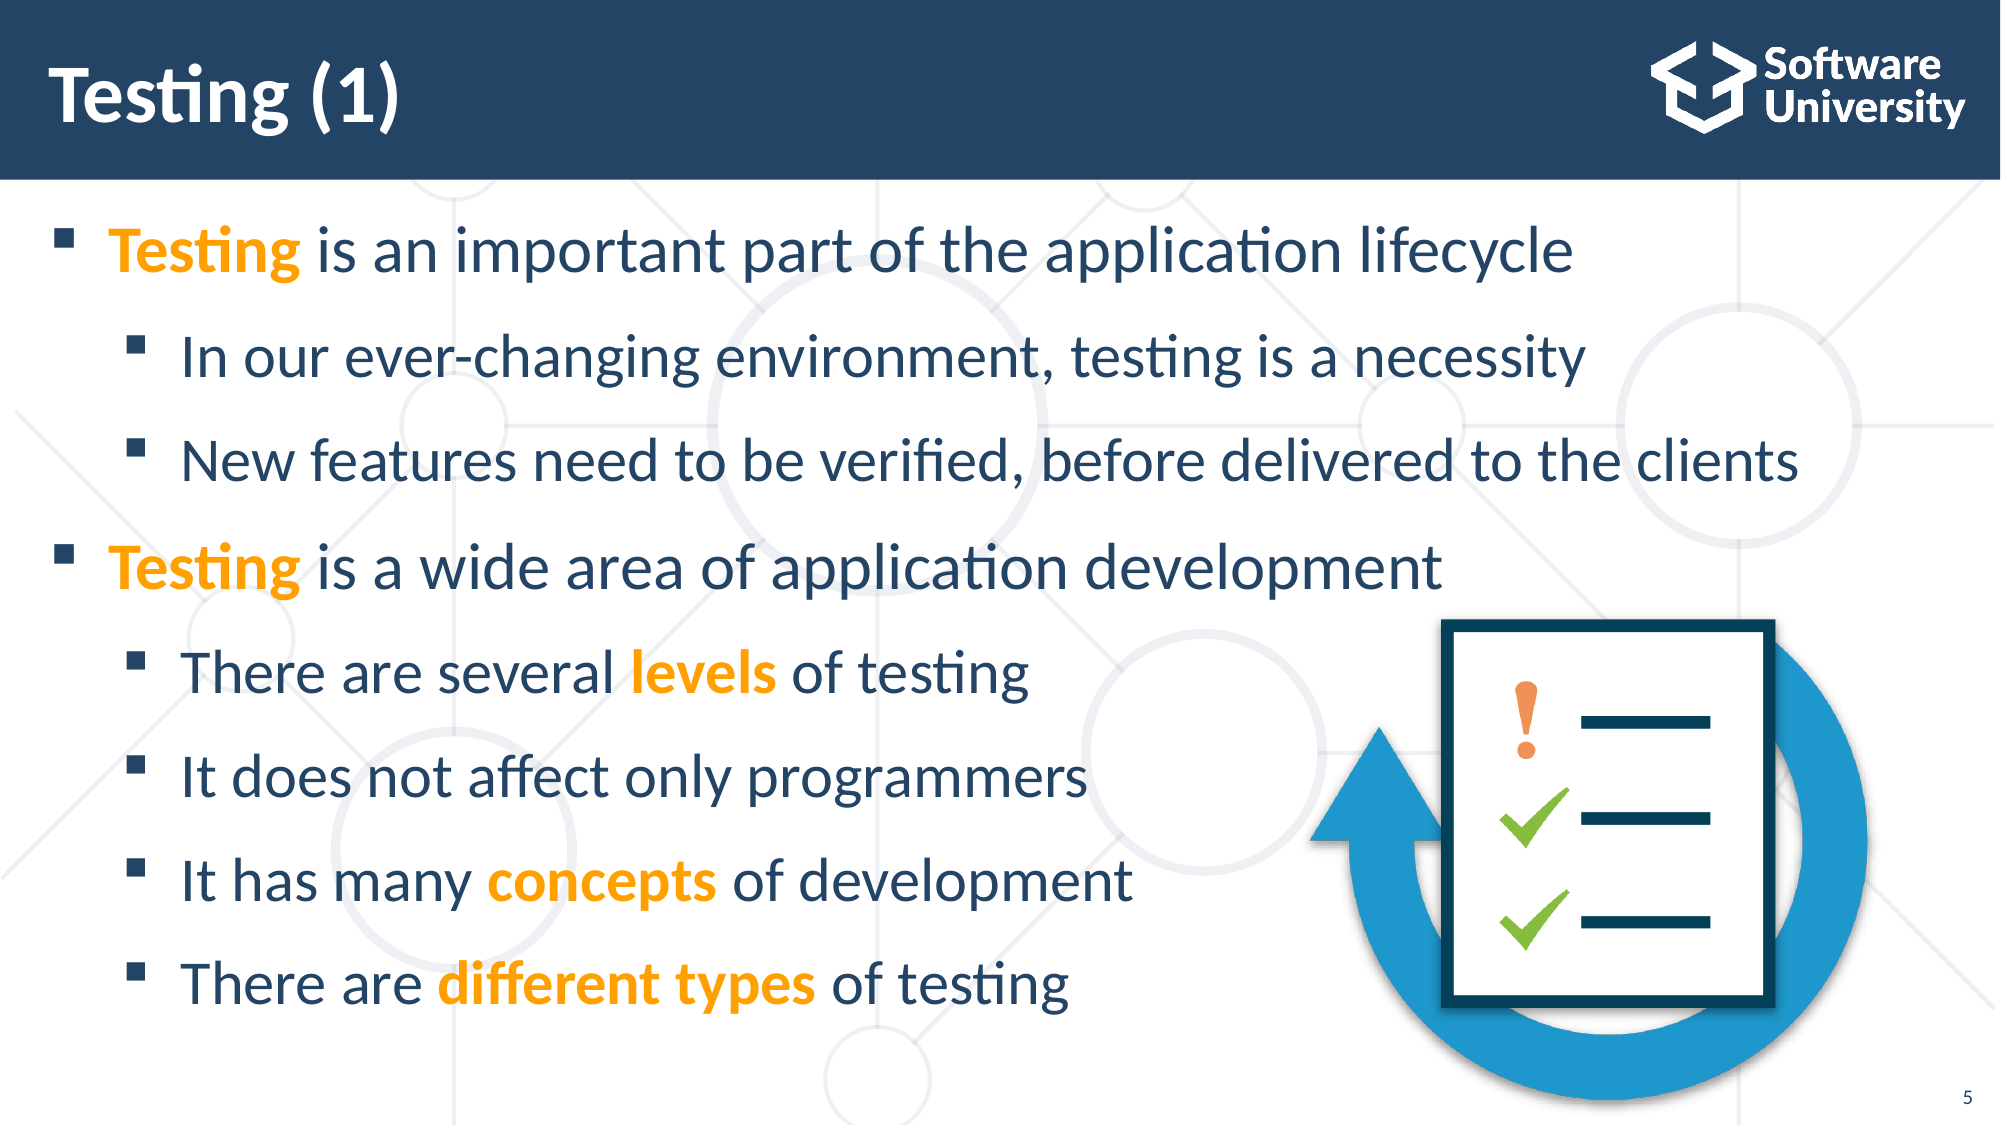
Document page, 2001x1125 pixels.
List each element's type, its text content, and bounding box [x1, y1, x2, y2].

list Testing is an important part of the application lifecycle In our ever-changing environment, testing is a necessity New features need to be verified, before delivered to the clients Testing is a wide area of application development There are several levels of testing It does not affect only programmers It has many concepts of development There are different types of testing [31, 196, 1970, 1104]
title Testing (1) [31, 16, 1625, 162]
slide_number 5 [1927, 1067, 1989, 1117]
picture [1651, 41, 1966, 134]
picture [1293, 562, 1888, 1125]
